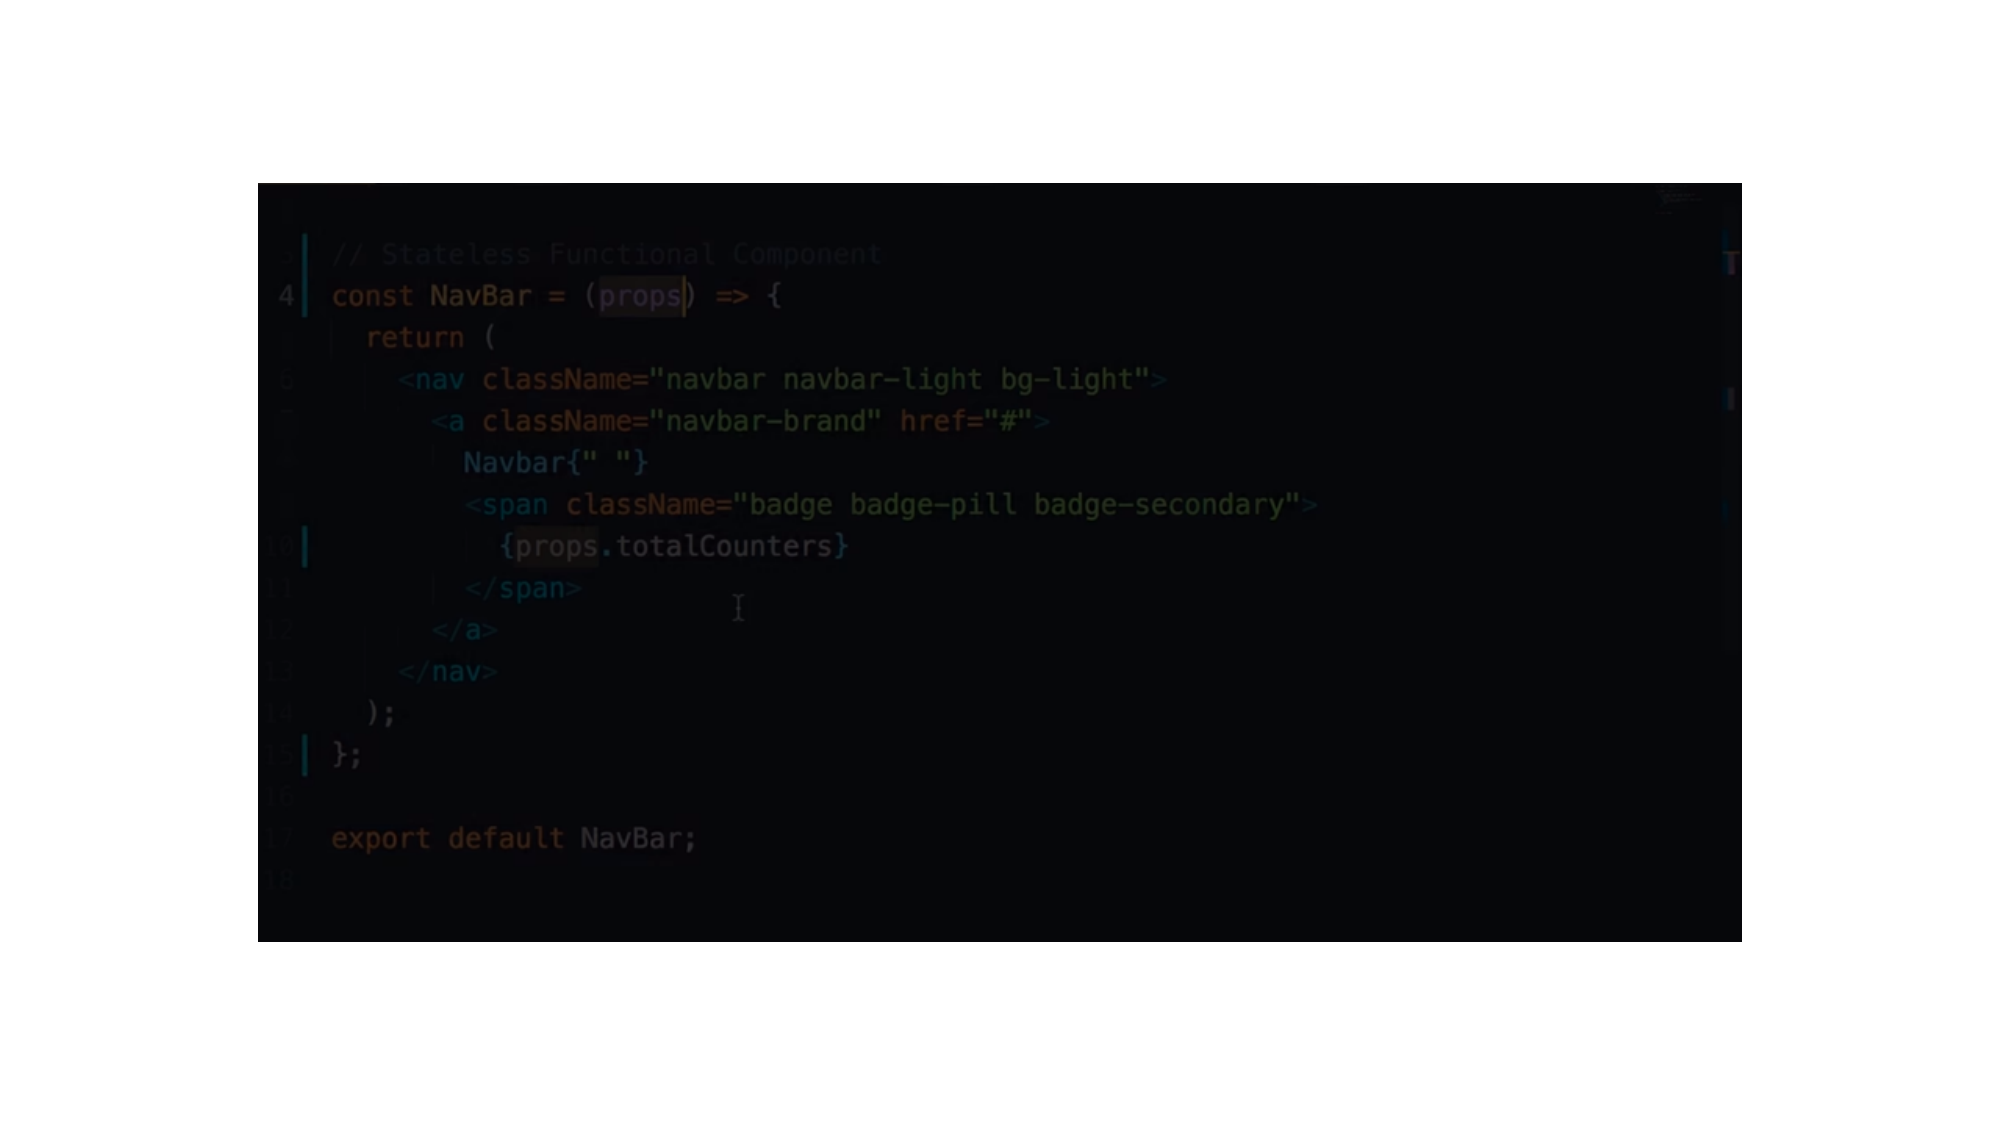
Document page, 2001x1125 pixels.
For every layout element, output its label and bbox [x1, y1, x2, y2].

picture [258, 183, 1742, 942]
